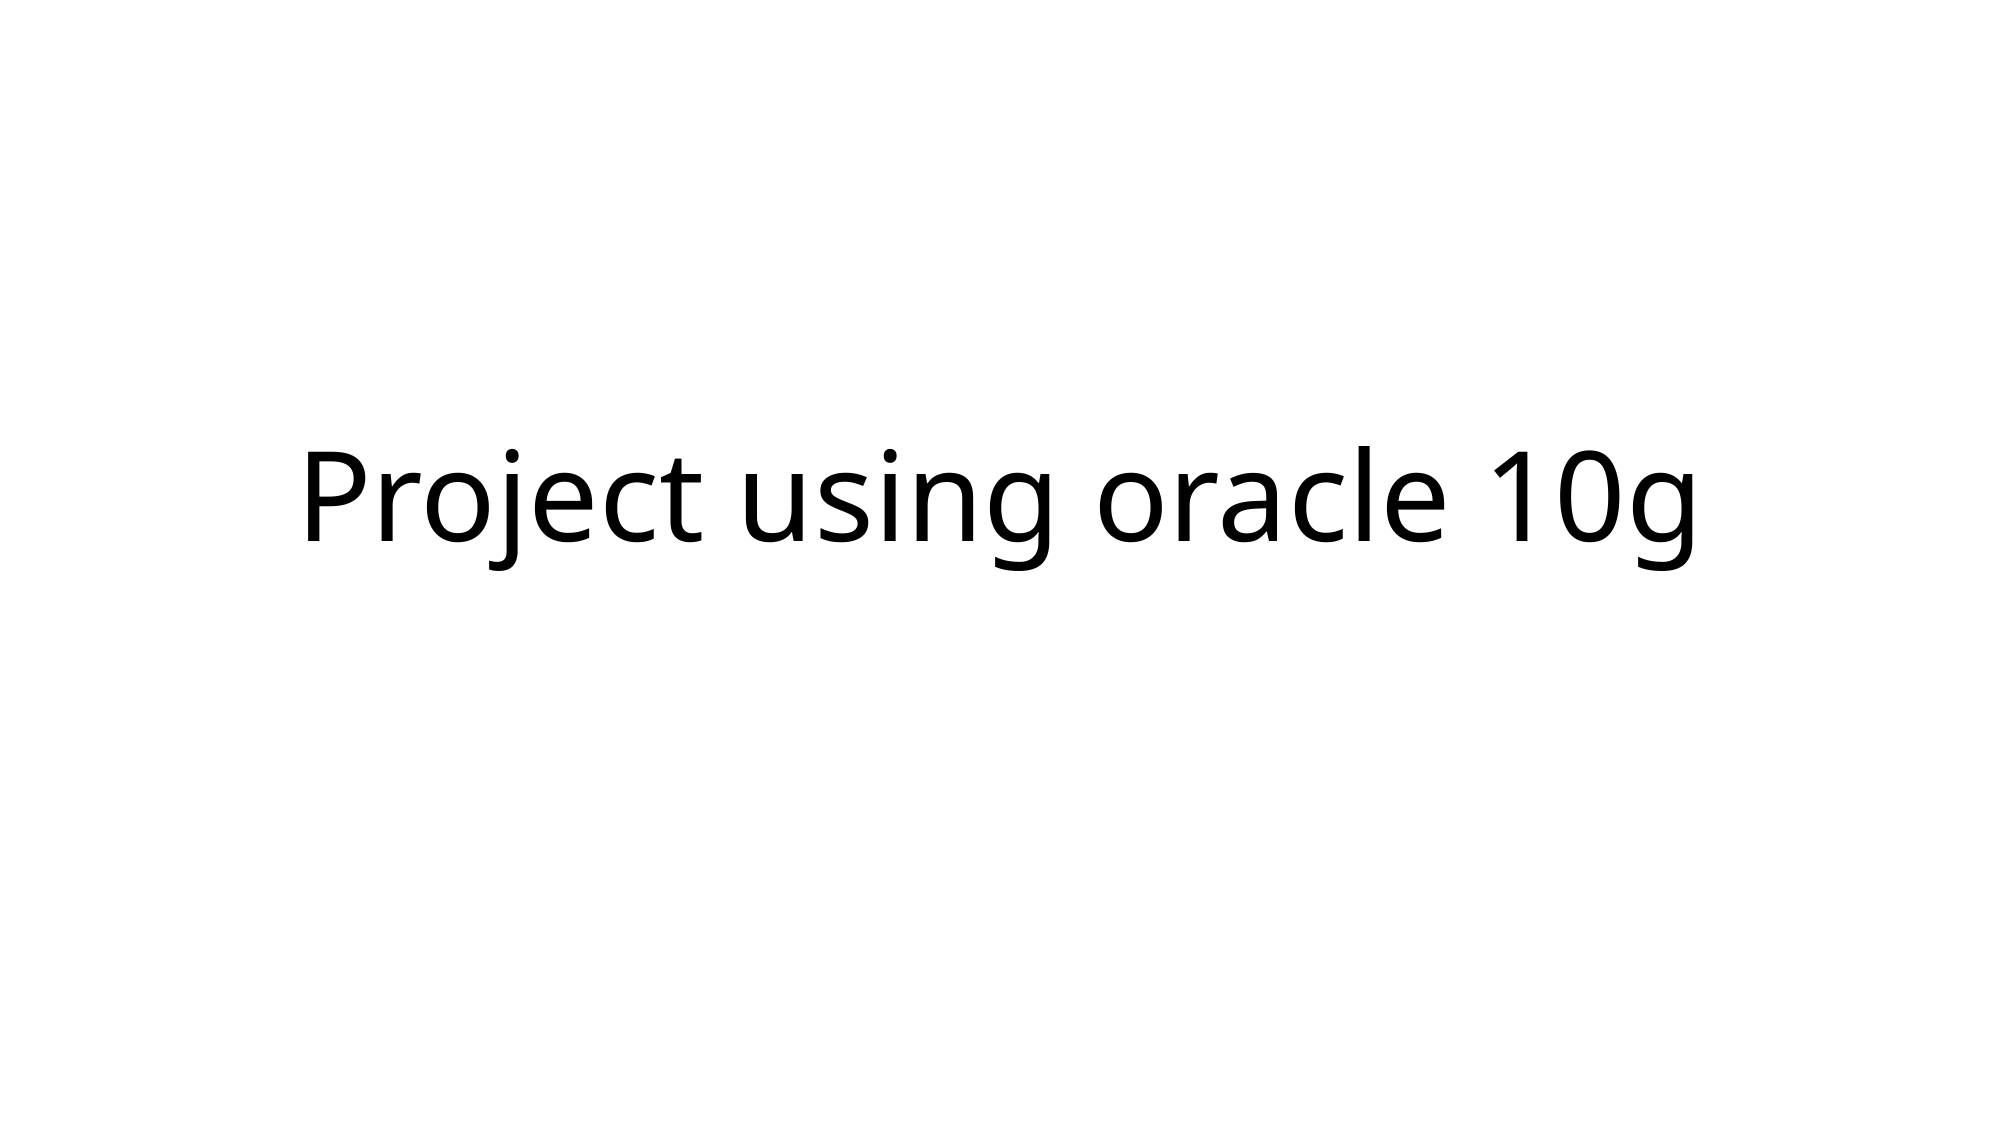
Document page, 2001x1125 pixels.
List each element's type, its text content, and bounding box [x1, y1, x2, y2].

title Project using oracle 10g [249, 184, 1750, 576]
